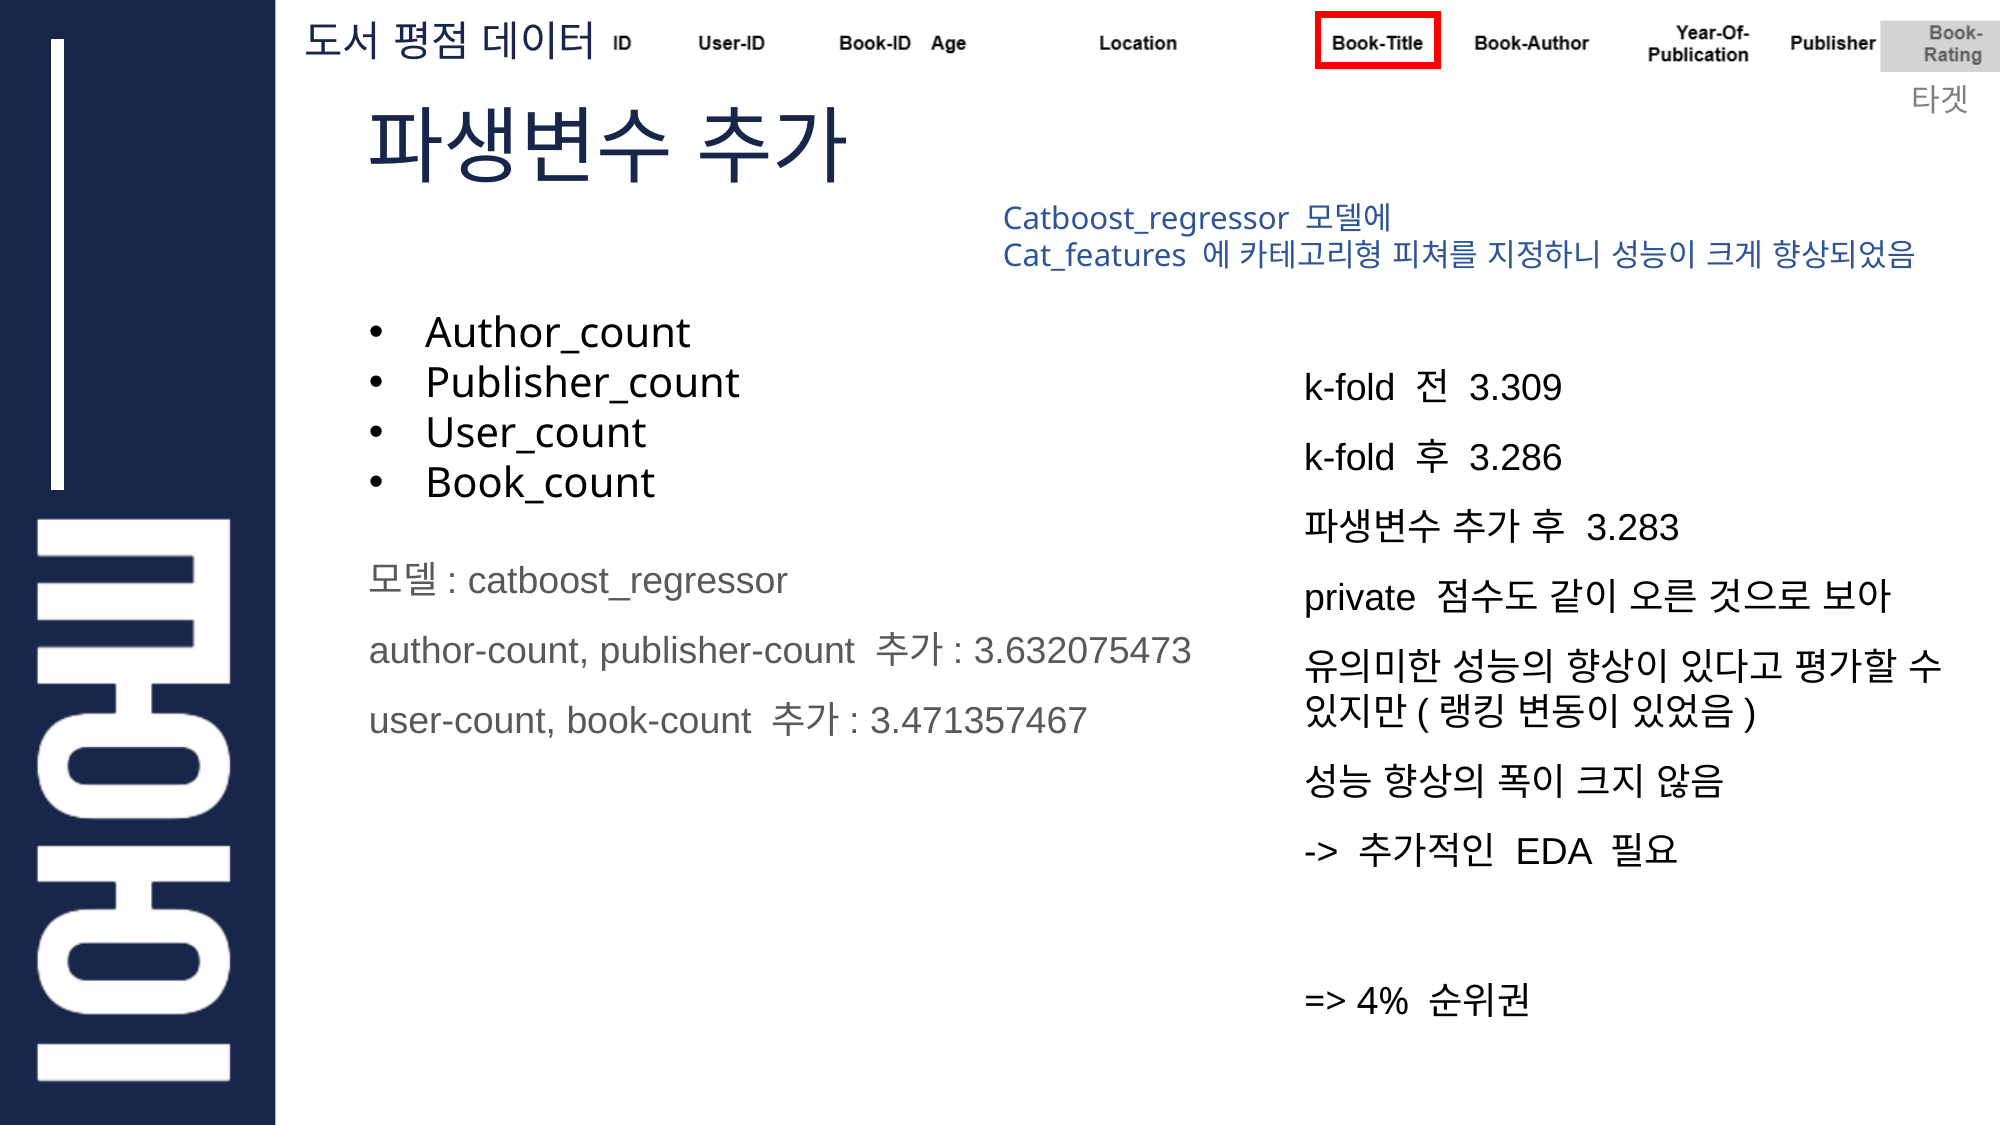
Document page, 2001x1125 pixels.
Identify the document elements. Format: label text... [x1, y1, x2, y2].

text_box Catboost_regressor 모델에 Cat_features 에 카테고리형 피쳐를 지정하니 성능이 크게 향상되었음 [988, 190, 1931, 318]
text_box k-fold 전 3.309 k-fold 후 3.286 파생변수 추가 후 3.283 private 점수도 같이 오른 것으로 보아 유의미한 성능의 향상이 있다고 평가할 수 있지만(랭킹 변동이 있었음) 성능 향상의 폭이 크지 않음 -> 추가적인 EDA 필요 [1289, 355, 1991, 880]
text_box 도서 평점 데이터 [289, 7, 613, 72]
picture [28, 511, 243, 1090]
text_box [601, 20, 2000, 126]
text_box [1317, 13, 1438, 20]
text_box => 4% 순위권 [1289, 970, 1991, 1030]
text_box Author_count Publisher_count User_count Book_count 모델: catboost_regressor author-count, publisher-count 추가: 3.632075473 user-count, book-count 추가: 3.471357467 [354, 298, 1207, 874]
text_box 파생변수 추가 [352, 85, 865, 201]
